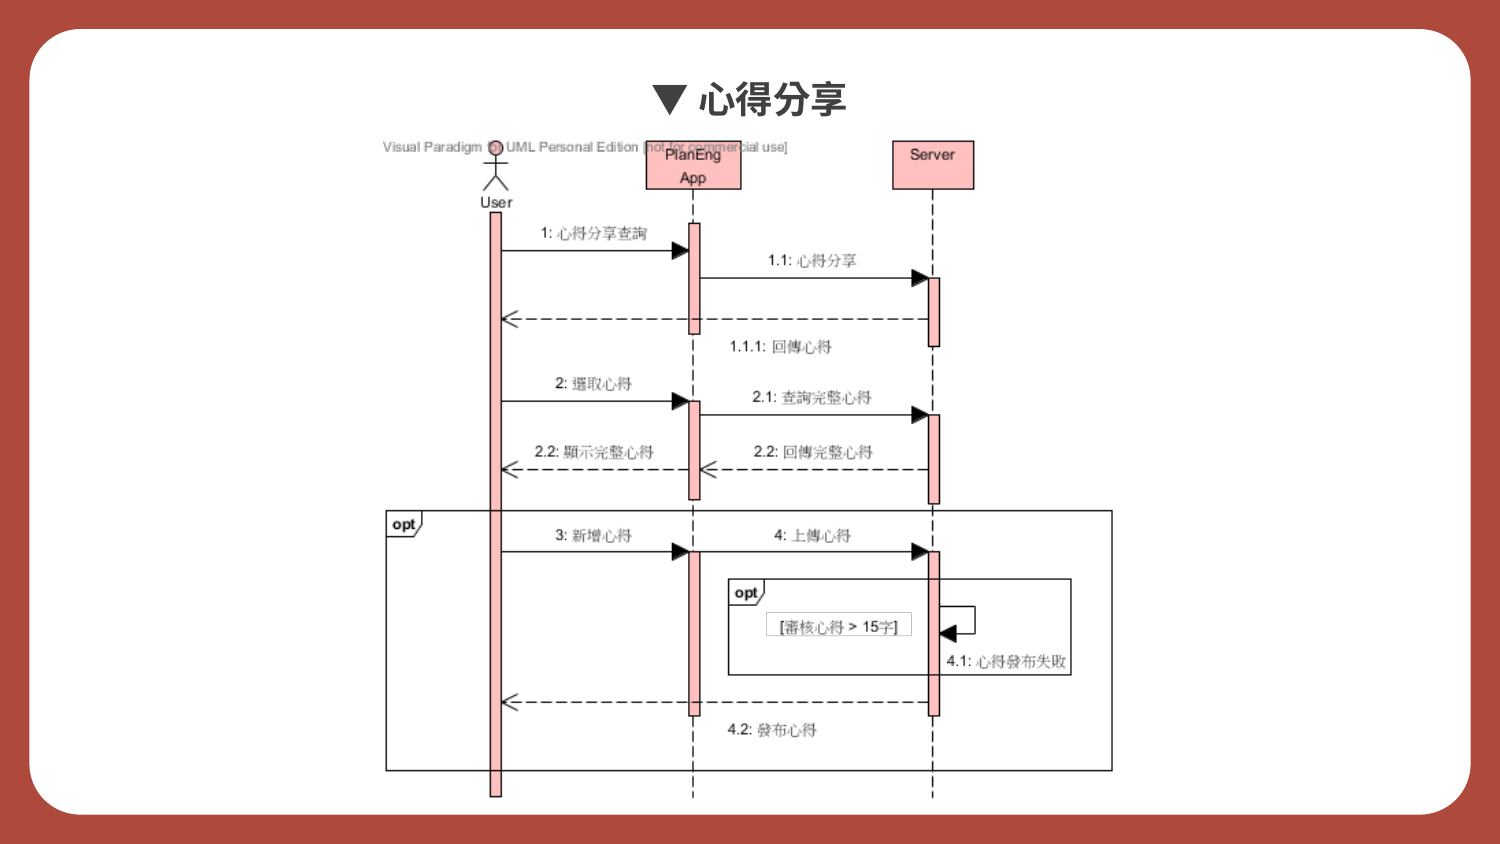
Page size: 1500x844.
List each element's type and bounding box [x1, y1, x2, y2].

text_box [383, 68, 1117, 803]
